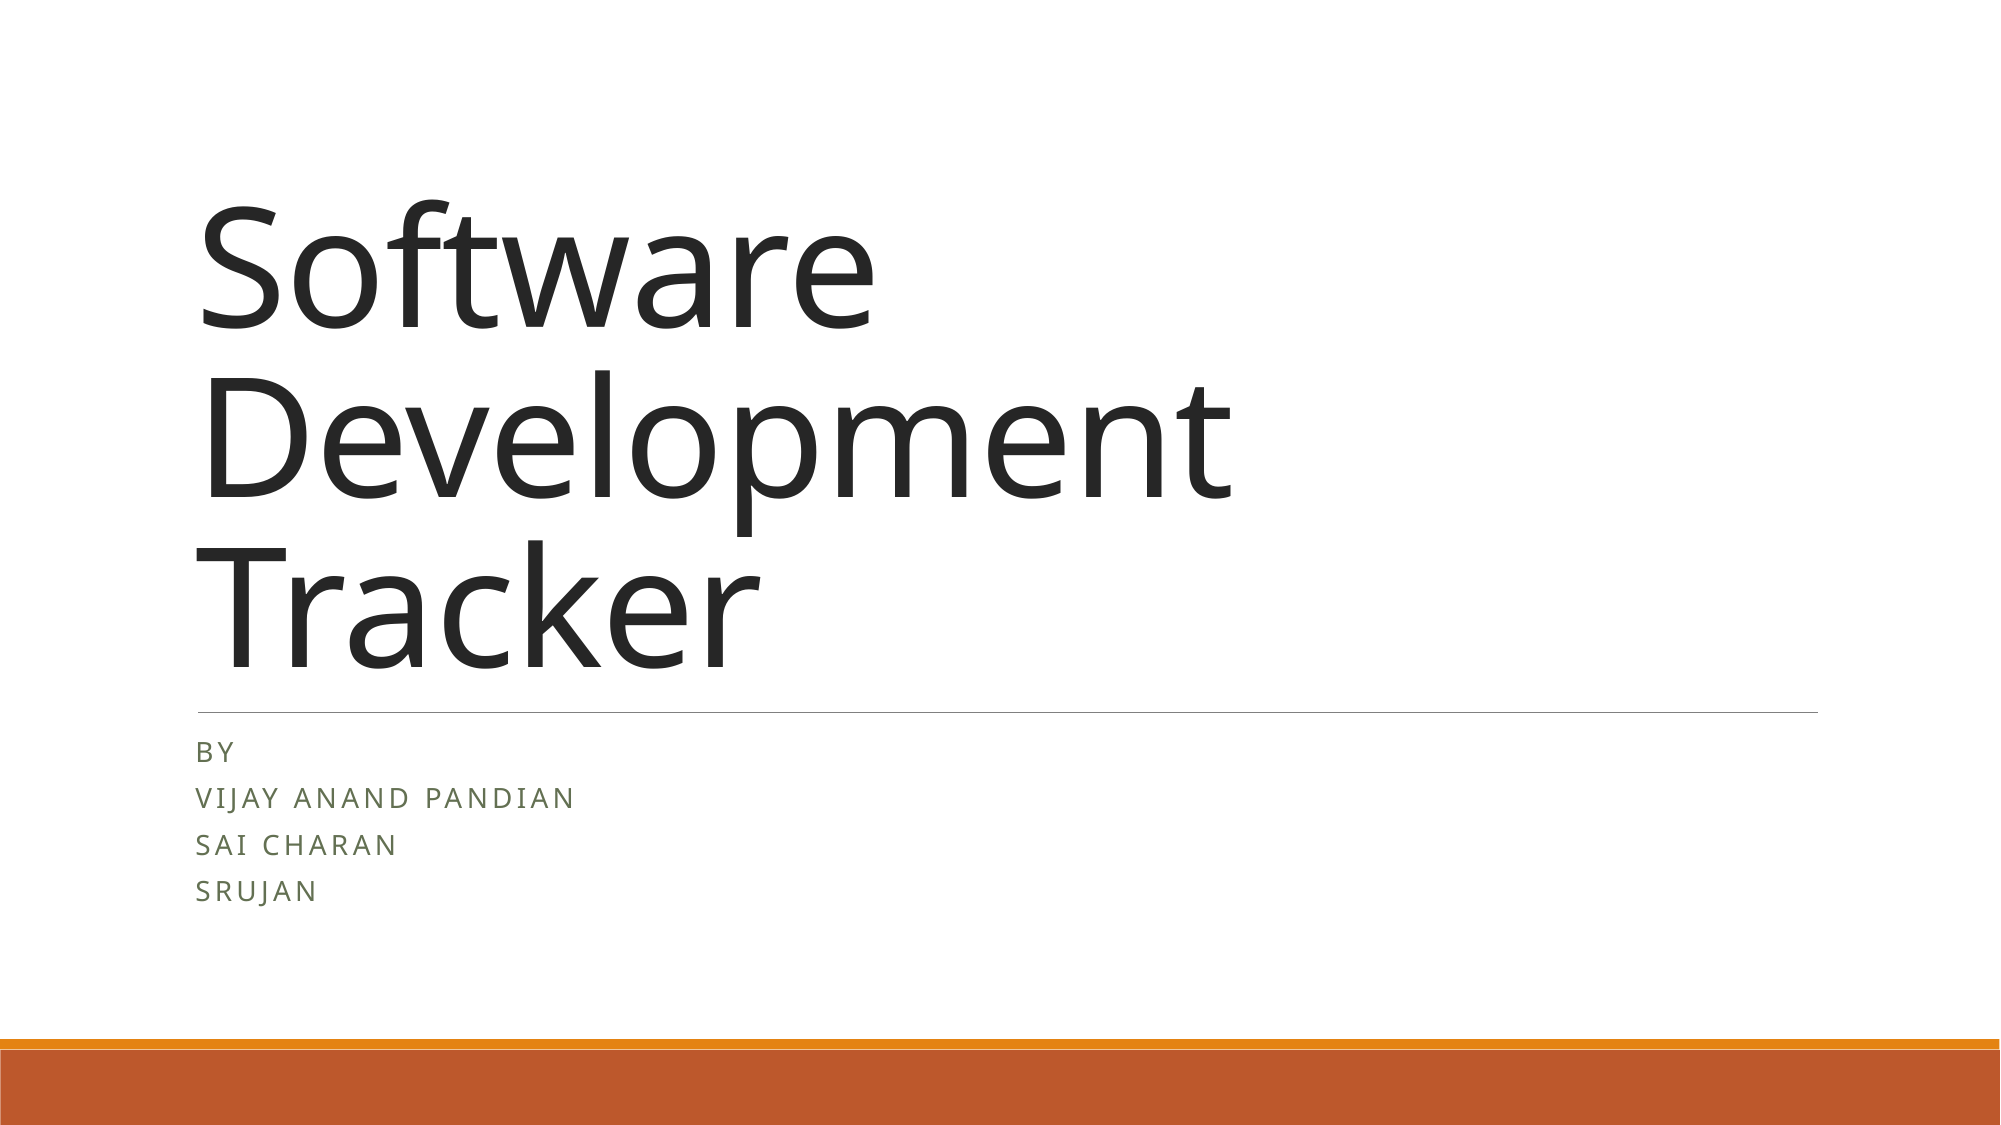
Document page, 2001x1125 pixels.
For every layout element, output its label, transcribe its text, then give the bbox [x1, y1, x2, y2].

title Software Development Tracker [180, 124, 1830, 710]
subtitle By Vijay Anand Pandian Sai Charan Srujan [180, 730, 1831, 919]
